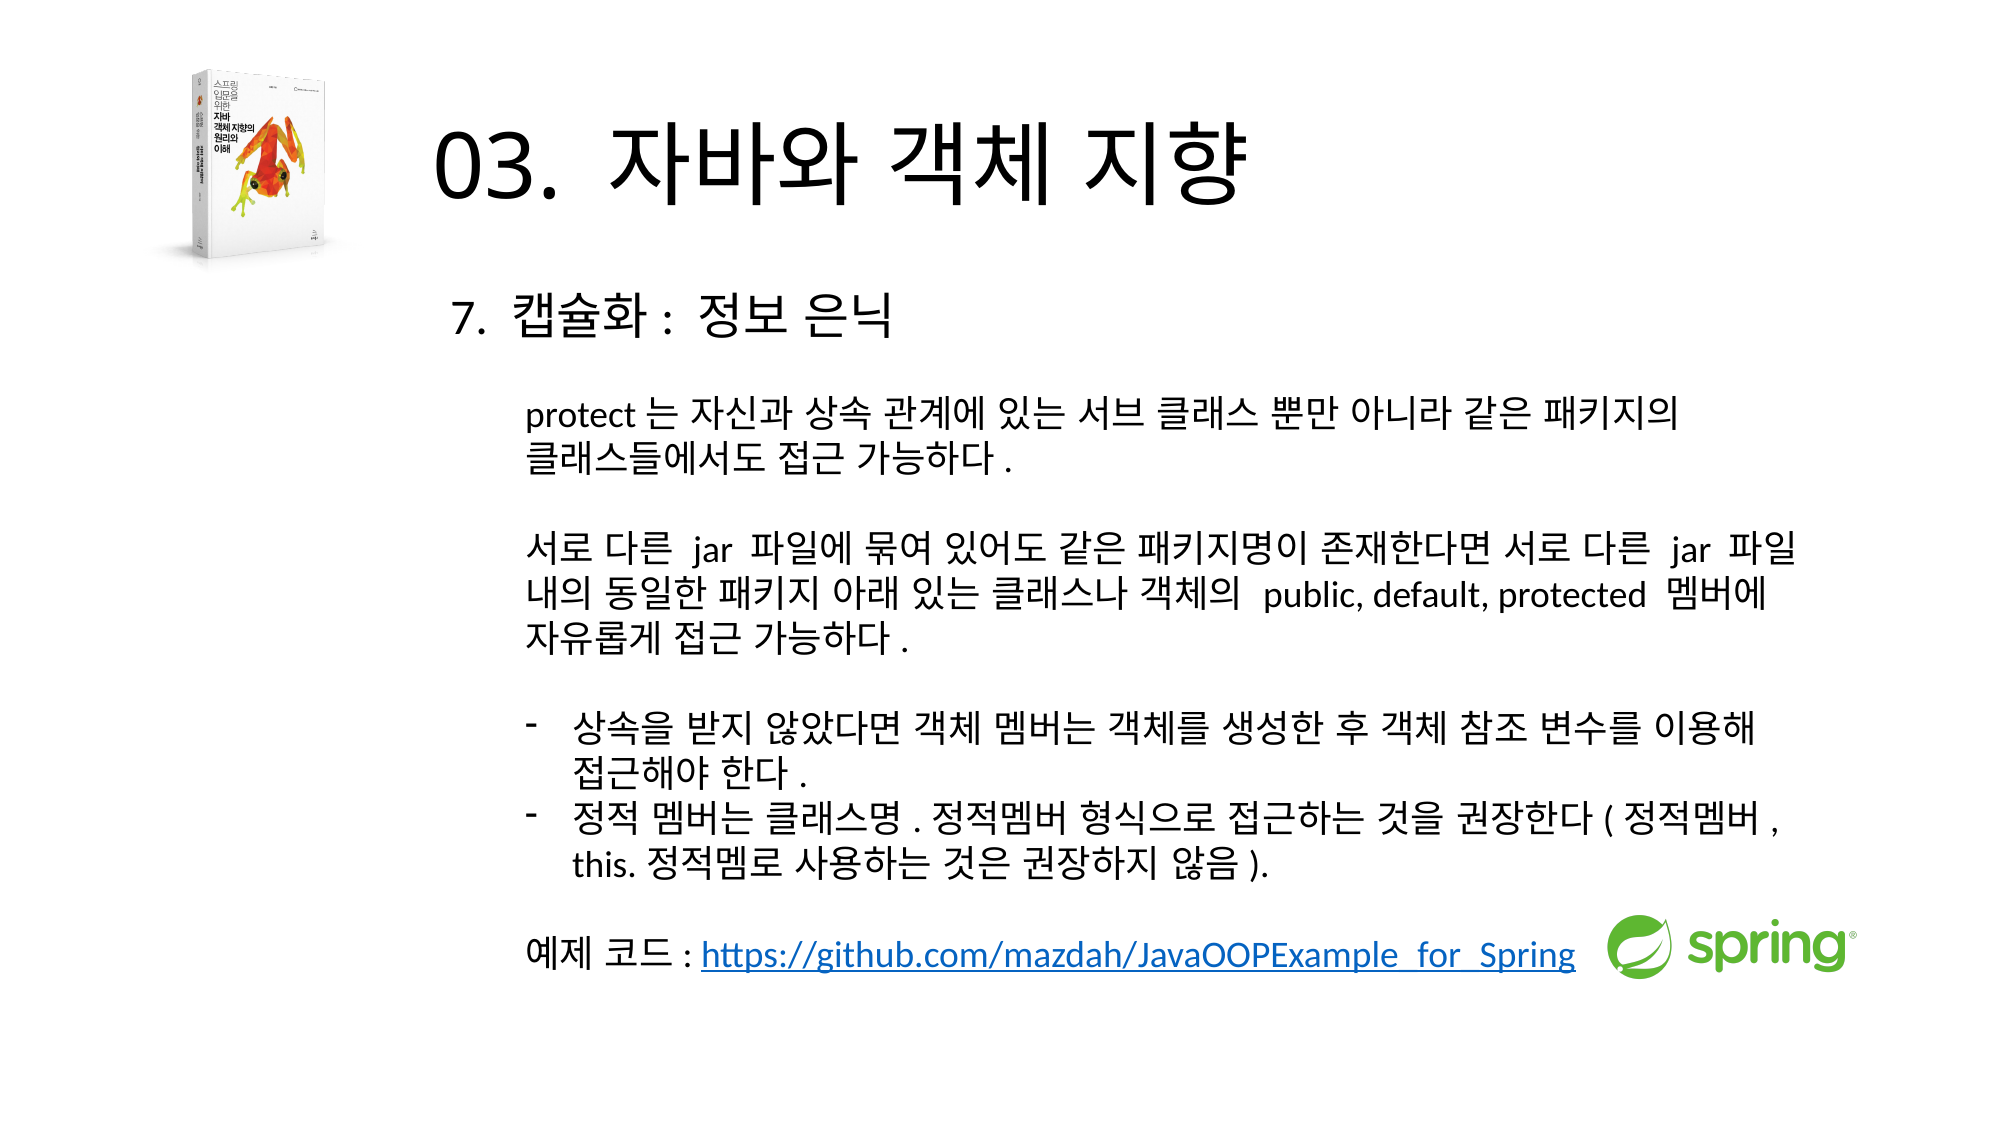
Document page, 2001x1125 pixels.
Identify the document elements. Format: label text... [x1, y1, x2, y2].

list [137, 59, 371, 278]
title 03. 자바와 객체 지향 [417, 59, 1962, 278]
text_box 7. 캡슐화: 정보 은닉 protect는 자신과 상속 관계에 있는 서브 클래스 뿐만 아니라 같은 패키지의 클래스들에서도 접근 가능하다. 서로 다른 jar 파일에 묶여 있어도 같은 패키지명이 존재한다면 서로 다른 jar 파일 내의 동일한 패키지 아래 있는 클래스나 객체의 public, default, protected 멤버에 자유롭게 접근 가능하다. 상속을 받지 않았다면 객체 멤버는 객체를 생성한 후 객체 참조 변수를 이용해 접근해야 한다. 정적 멤버는 클래스명.정적멤버 형식으로 접근하는 것을 권장한다(정적멤버, this.정적멤로 사용하는 것은 권장하지 않음). 예제 코드: https://github.com/mazdah/JavaOOPExample_for_Spring [435, 277, 1813, 982]
picture [1596, 902, 1863, 990]
